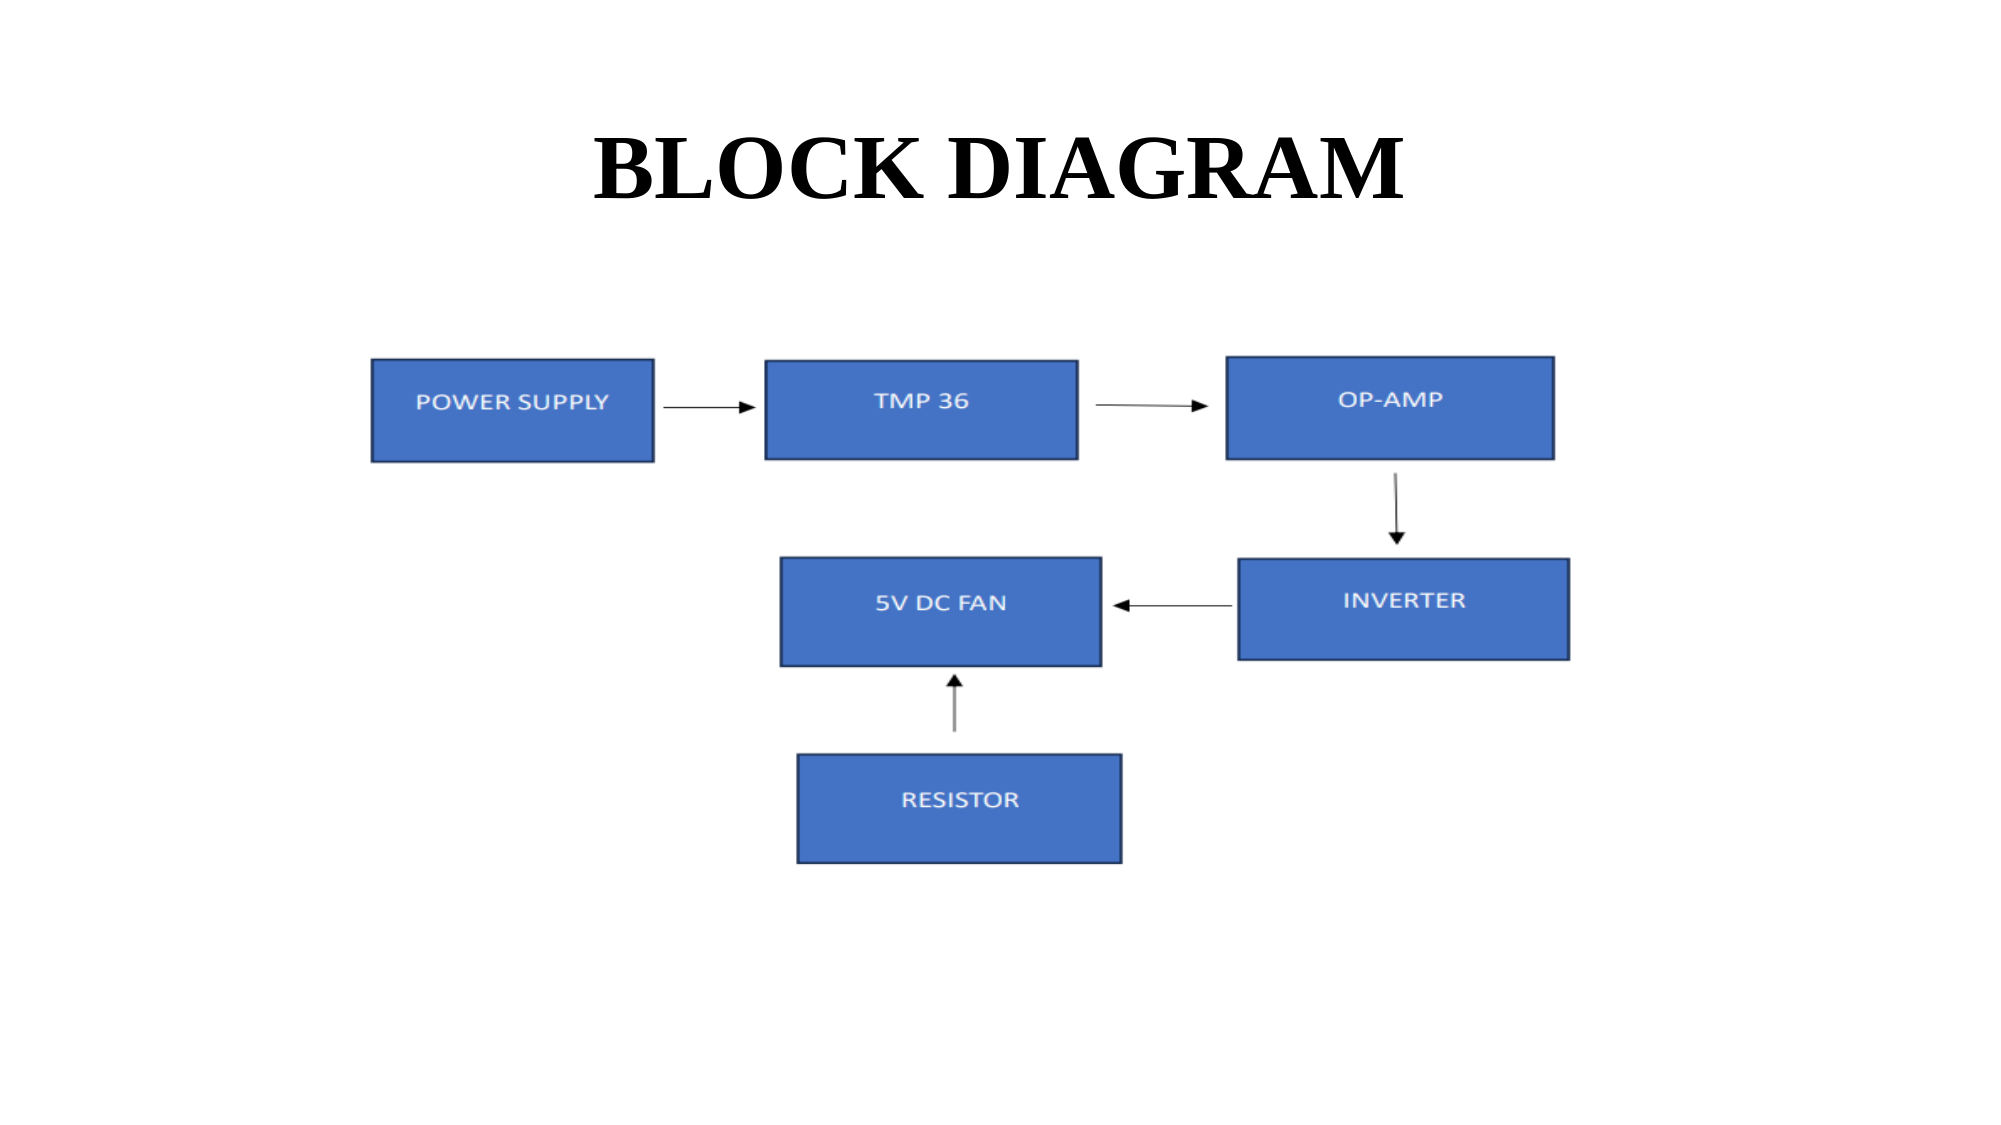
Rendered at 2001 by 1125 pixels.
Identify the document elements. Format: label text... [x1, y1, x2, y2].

title BLOCK DIAGRAM [137, 59, 1863, 278]
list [339, 330, 1638, 897]
